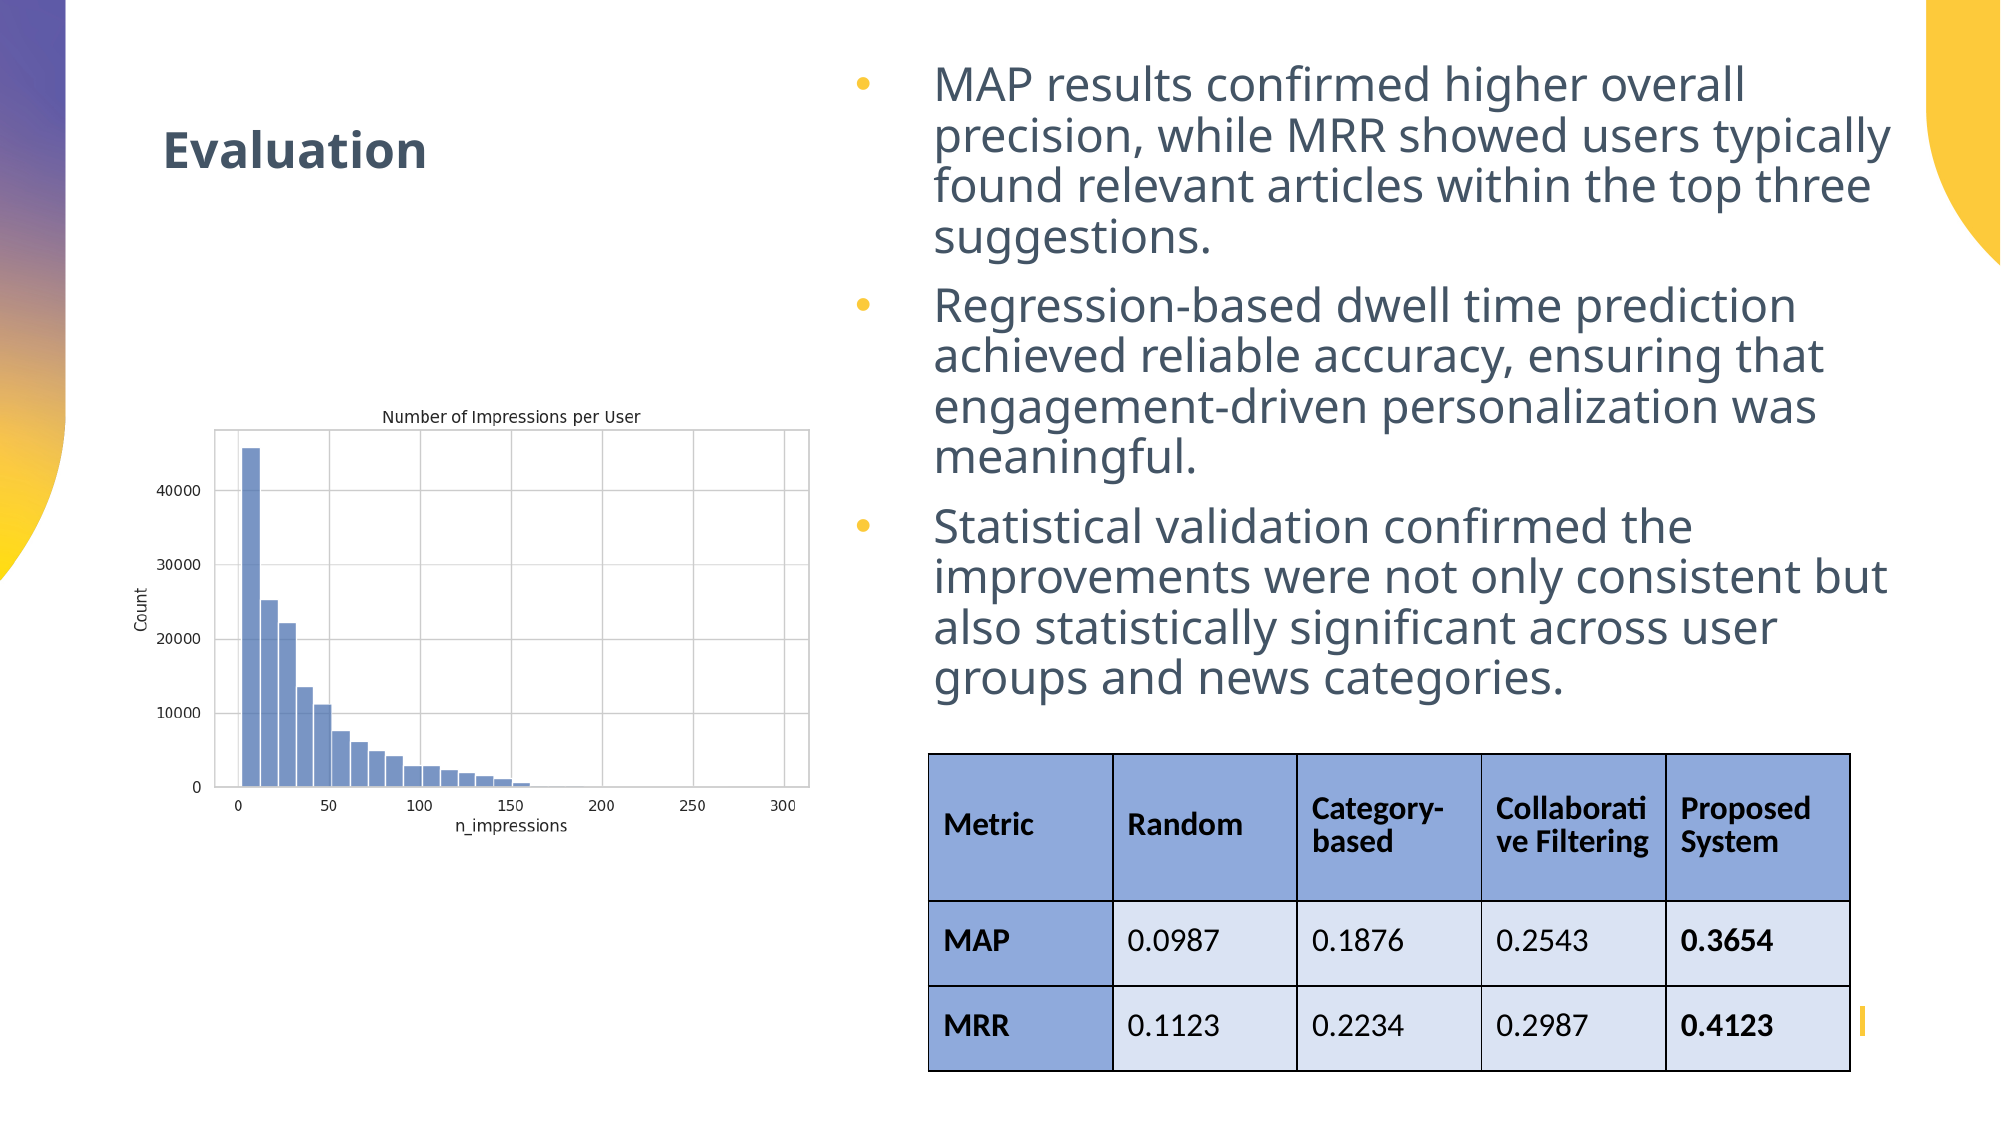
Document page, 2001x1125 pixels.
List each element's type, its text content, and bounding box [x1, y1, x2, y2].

table_header Collaborative Filtering [1482, 755, 1665, 900]
table_cell 0.0987 [1114, 902, 1296, 985]
table_cell MAP [929, 902, 1112, 985]
table_header Metric [929, 755, 1112, 900]
table_cell 0.2543 [1482, 902, 1665, 985]
table_cell 0.2234 [1298, 987, 1481, 1070]
table_cell 0.1876 [1298, 902, 1481, 985]
table_header Proposed System [1667, 755, 1849, 900]
table_header Random [1114, 755, 1296, 900]
picture [0, 0, 2001, 1125]
table_cell 0.3654 [1667, 902, 1849, 985]
table_cell 0.4123 [1667, 987, 1849, 1070]
list MAP results confirmed higher overall precision, while MRR showed users typically found relevant articles within the top three suggestions. Regression-based dwell time prediction achieved reliable accuracy, ensuring that engagement-driven personalization was meaningful. Statistical validation confirmed the improvements were not only consistent but also statistically significant across user groups and news categories. [838, 53, 1946, 714]
title Evaluation [147, 118, 697, 400]
table_cell MRR [929, 987, 1112, 1070]
table_cell 0.1123 [1114, 987, 1296, 1070]
table_cell 0.2987 [1482, 987, 1665, 1070]
table_header Category-based [1298, 755, 1481, 900]
